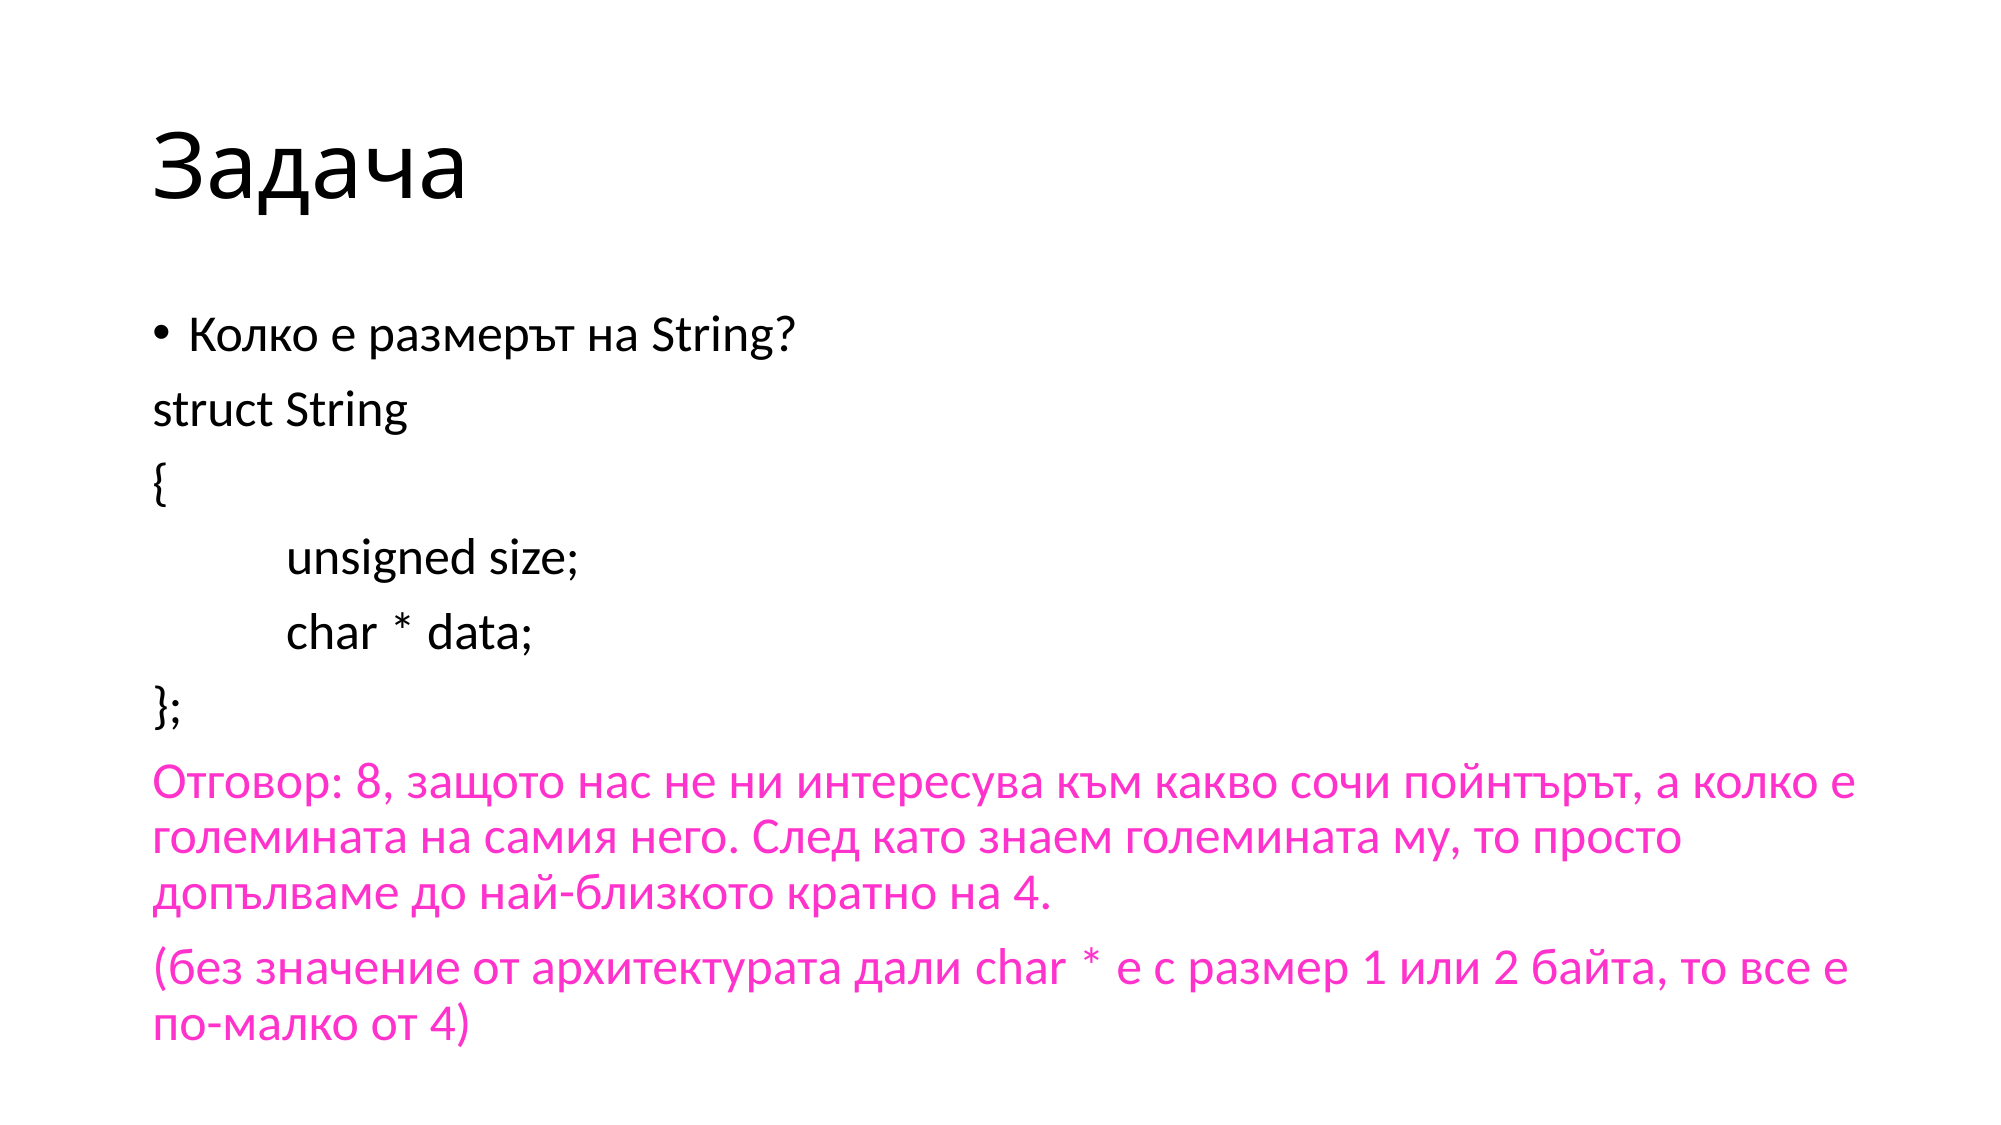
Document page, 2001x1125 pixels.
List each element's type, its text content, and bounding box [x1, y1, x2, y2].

list Колко е размерът на String? struct String { unsigned size; char * data; }; Отговор: 8, защото нас не ни интересува към какво сочи пойнтърът, а колко е големината на самия него. След като знаем големината му, то просто допълваме до най-близкото кратно на 4. (без значение от архитектурата дали char * е с размер 1 или 2 байта, то все е по-малко от 4) [137, 299, 1902, 1066]
title Задача [137, 59, 1863, 278]
